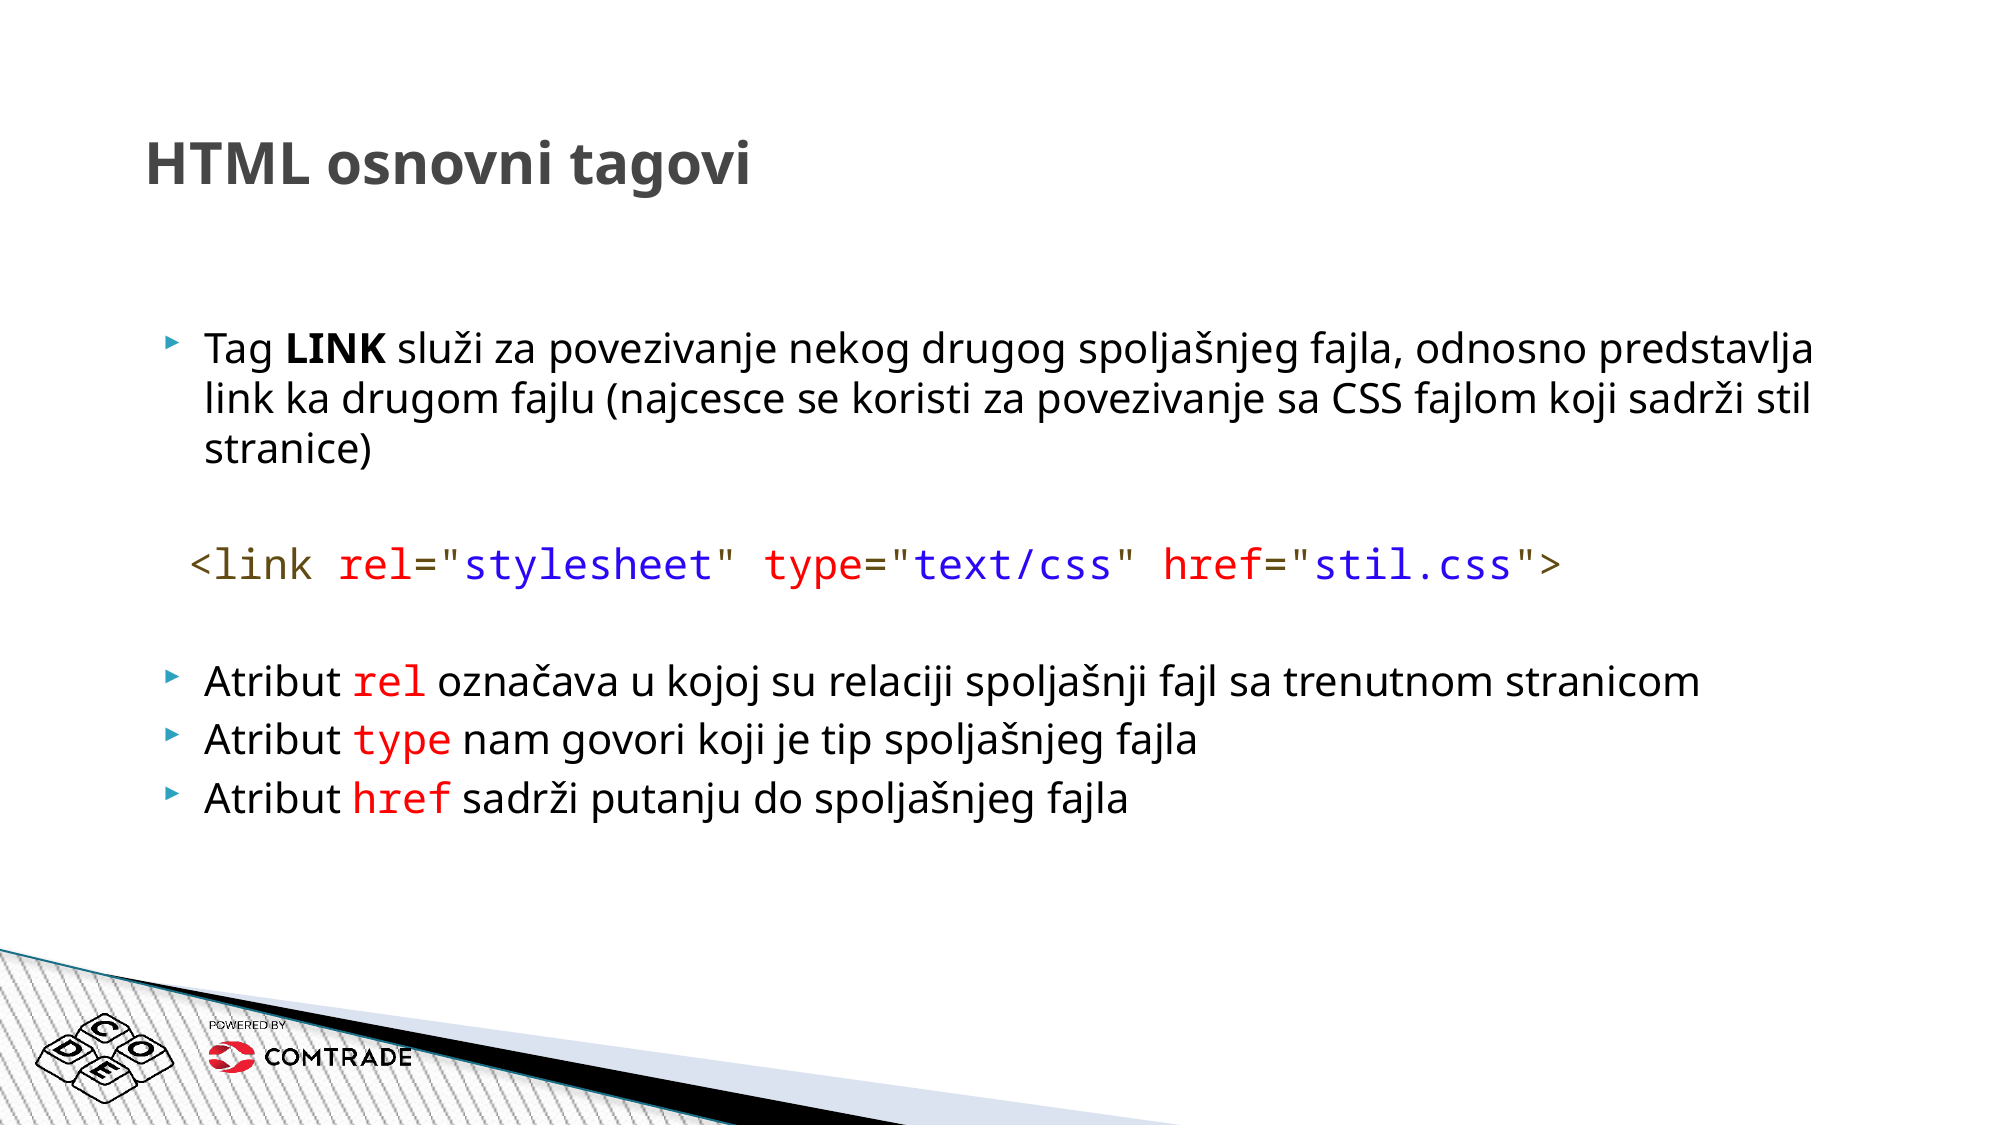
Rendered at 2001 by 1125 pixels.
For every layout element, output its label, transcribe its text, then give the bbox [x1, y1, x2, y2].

text_box HTML osnovni tagovi [130, 52, 1842, 270]
picture [0, 952, 724, 1125]
text_box Tag LINK služi za povezivanje nekog drugog spoljašnjeg fajla, odnosno predstavlja link ka drugom fajlu (najcesce se koristi za povezivanje sa CSS fajlom koji sadrži stil stranice) <link rel="stylesheet" type="text/css" href="stil.css"> Atribut rel označava u kojoj su relaciji spoljašnji fajl sa trenutnom stranicom Atribut type nam govori koji je tip spoljašnjeg fajla Atribut href sadrži putanju do spoljašnjeg fajla [130, 270, 1842, 969]
